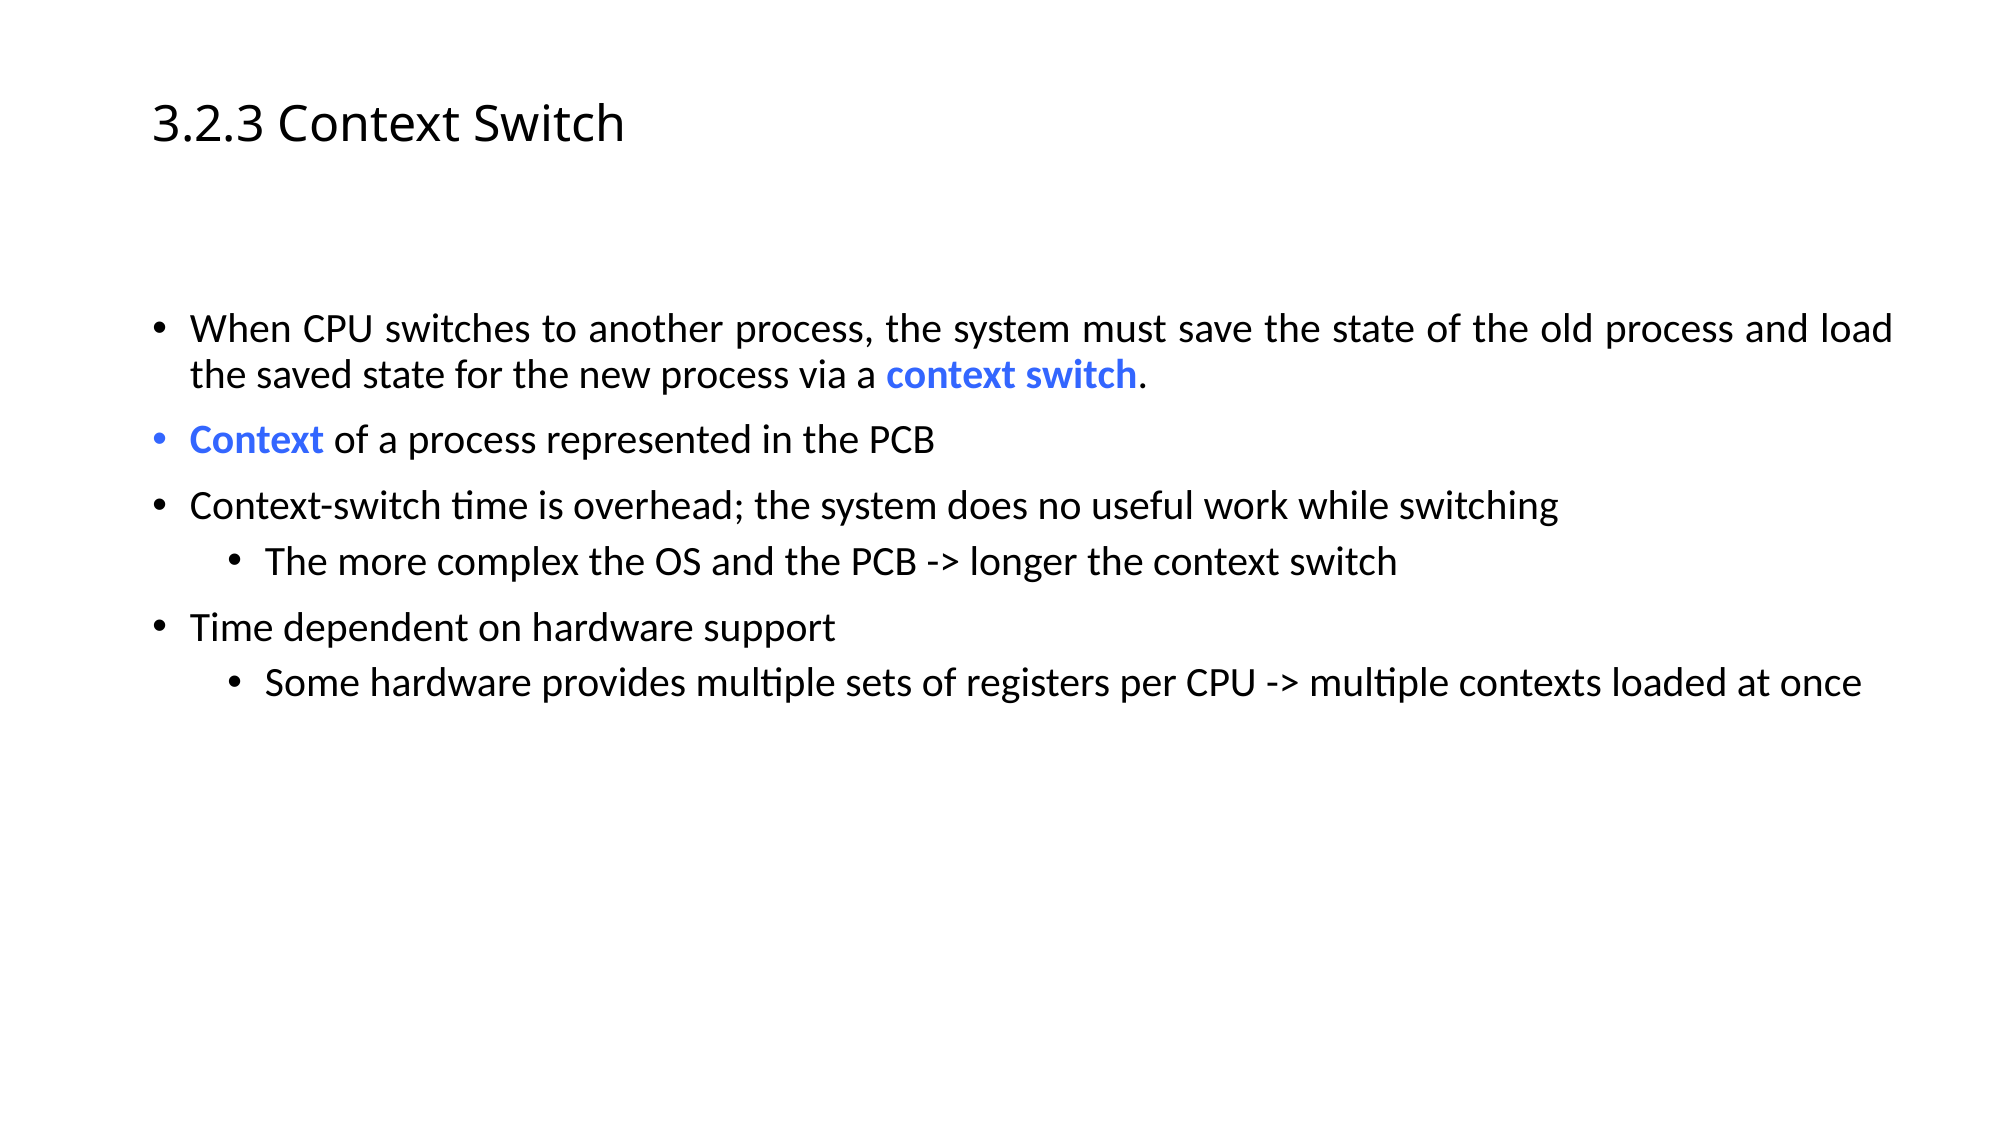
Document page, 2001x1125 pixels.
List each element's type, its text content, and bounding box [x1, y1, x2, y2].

title 3.2.3 Context Switch [137, 59, 1863, 191]
list When CPU switches to another process, the system must save the state of the old process and load the saved state for the new process via a context switch. Context of a process represented in the PCB Context-switch time is overhead; the system does no useful work while switching The more complex the OS and the PCB -> longer the context switch Time dependent on hardware support Some hardware provides multiple sets of registers per CPU -> multiple contexts loaded at once [137, 299, 1910, 911]
